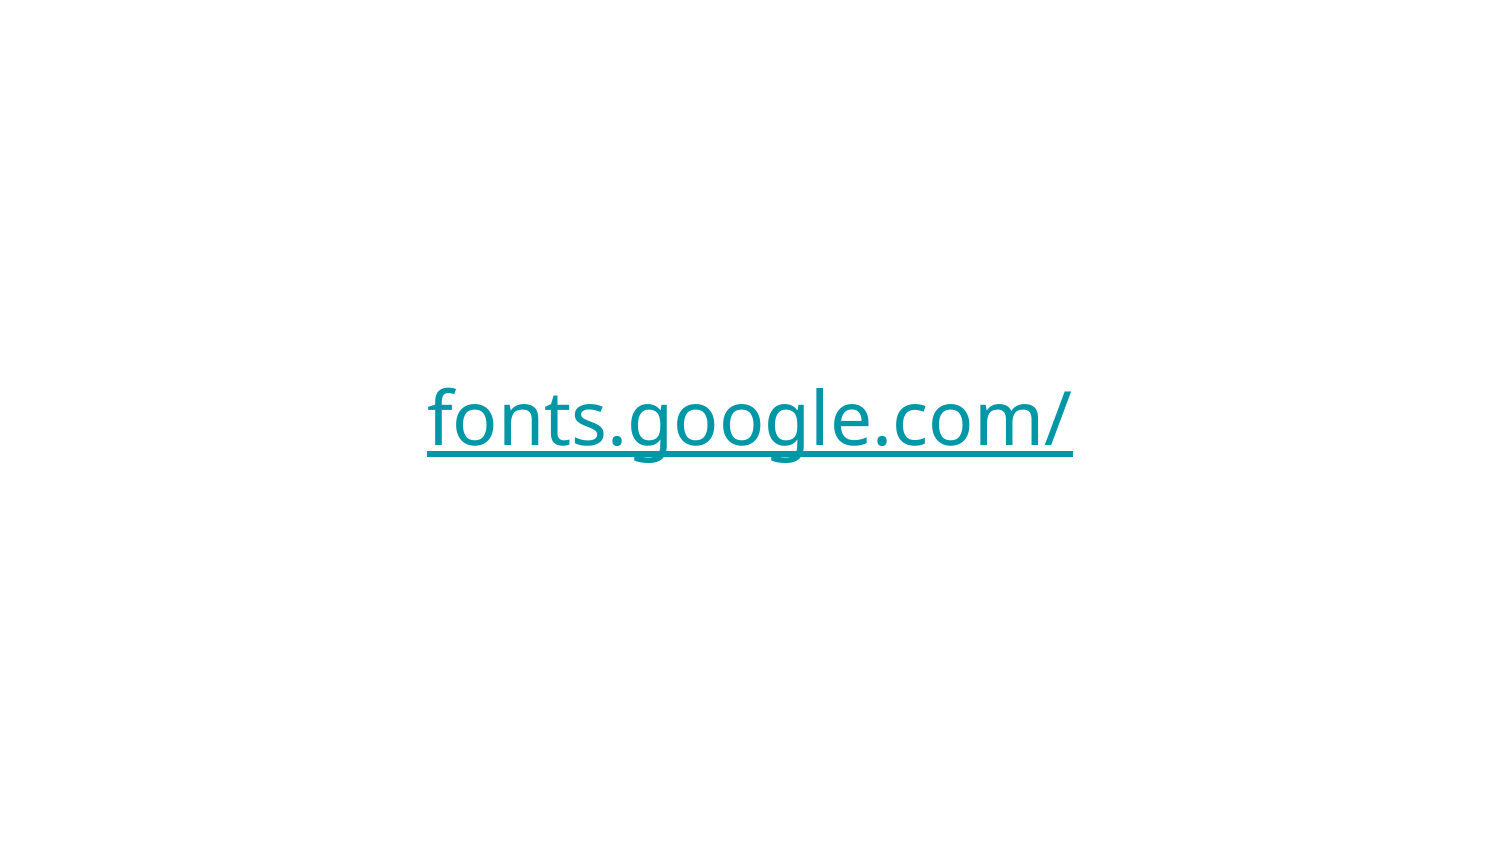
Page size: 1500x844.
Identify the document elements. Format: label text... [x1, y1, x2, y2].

text_box fonts.google.com/ [120, 175, 1380, 668]
